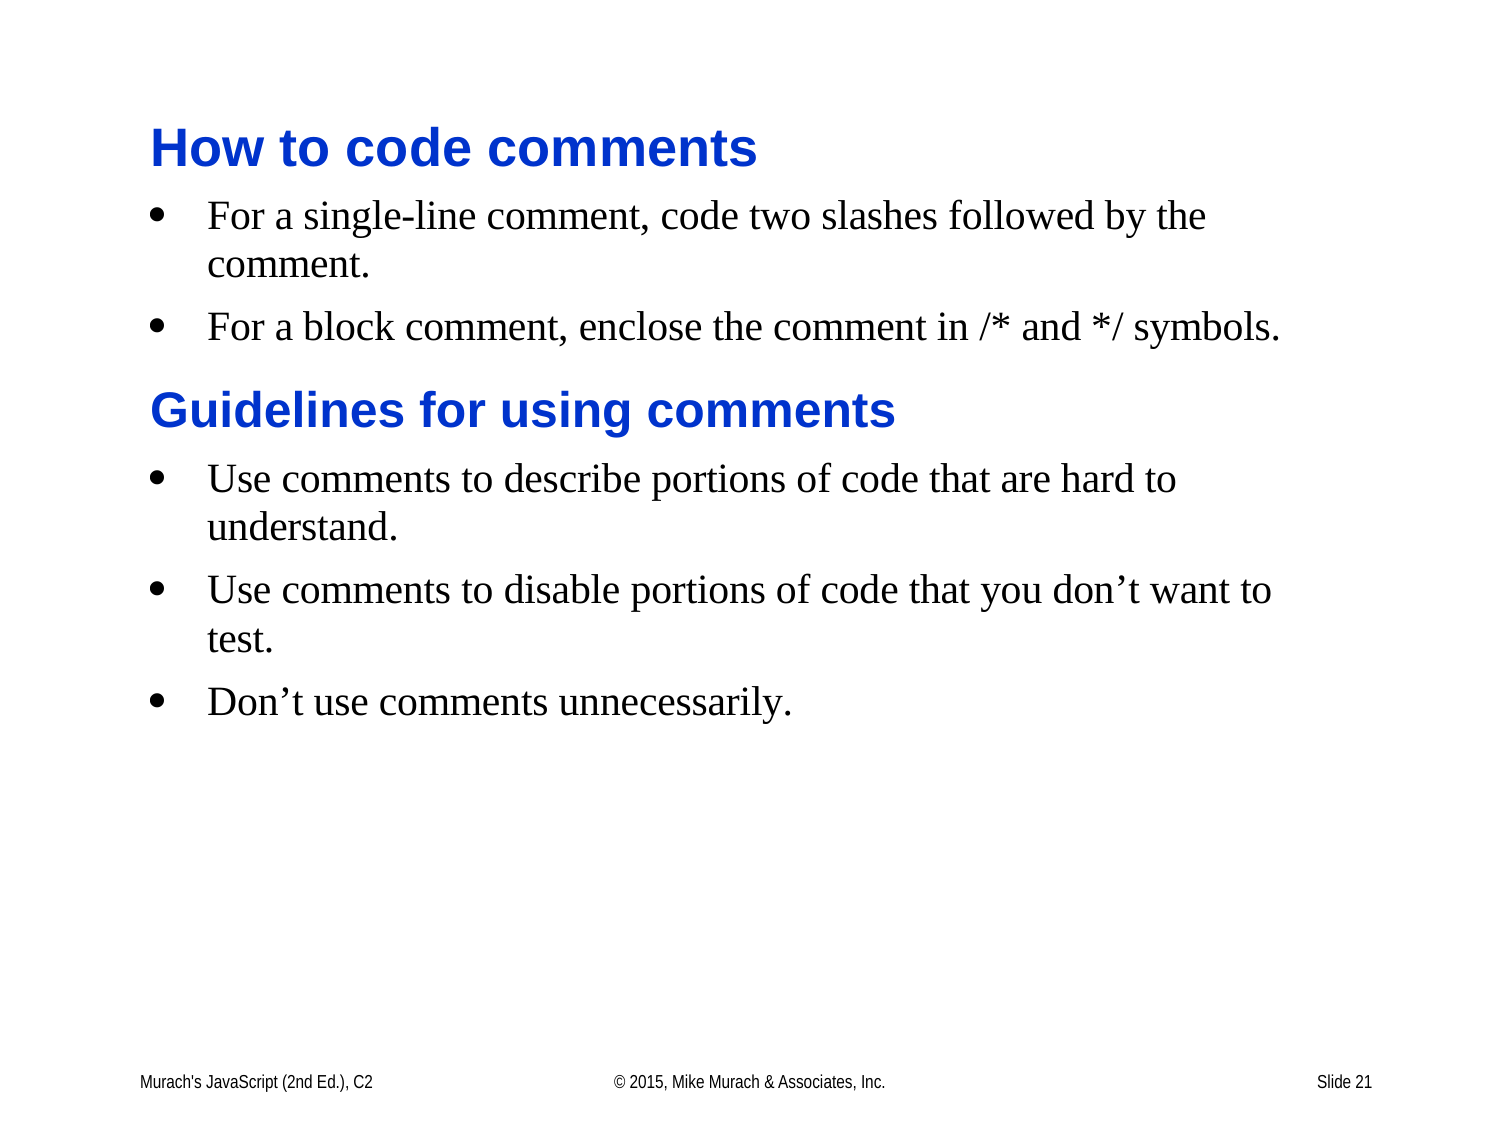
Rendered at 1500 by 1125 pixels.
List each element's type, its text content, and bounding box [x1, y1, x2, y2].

title How to code comments [150, 112, 1350, 179]
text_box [149, 187, 1348, 799]
footer © 2015, Mike Murach & Associates, Inc. [474, 1025, 1025, 1100]
slide_number Murach's JavaScript (2nd Ed.), C2 [125, 1025, 450, 1100]
slide_number Slide 21 [1074, 1025, 1388, 1100]
